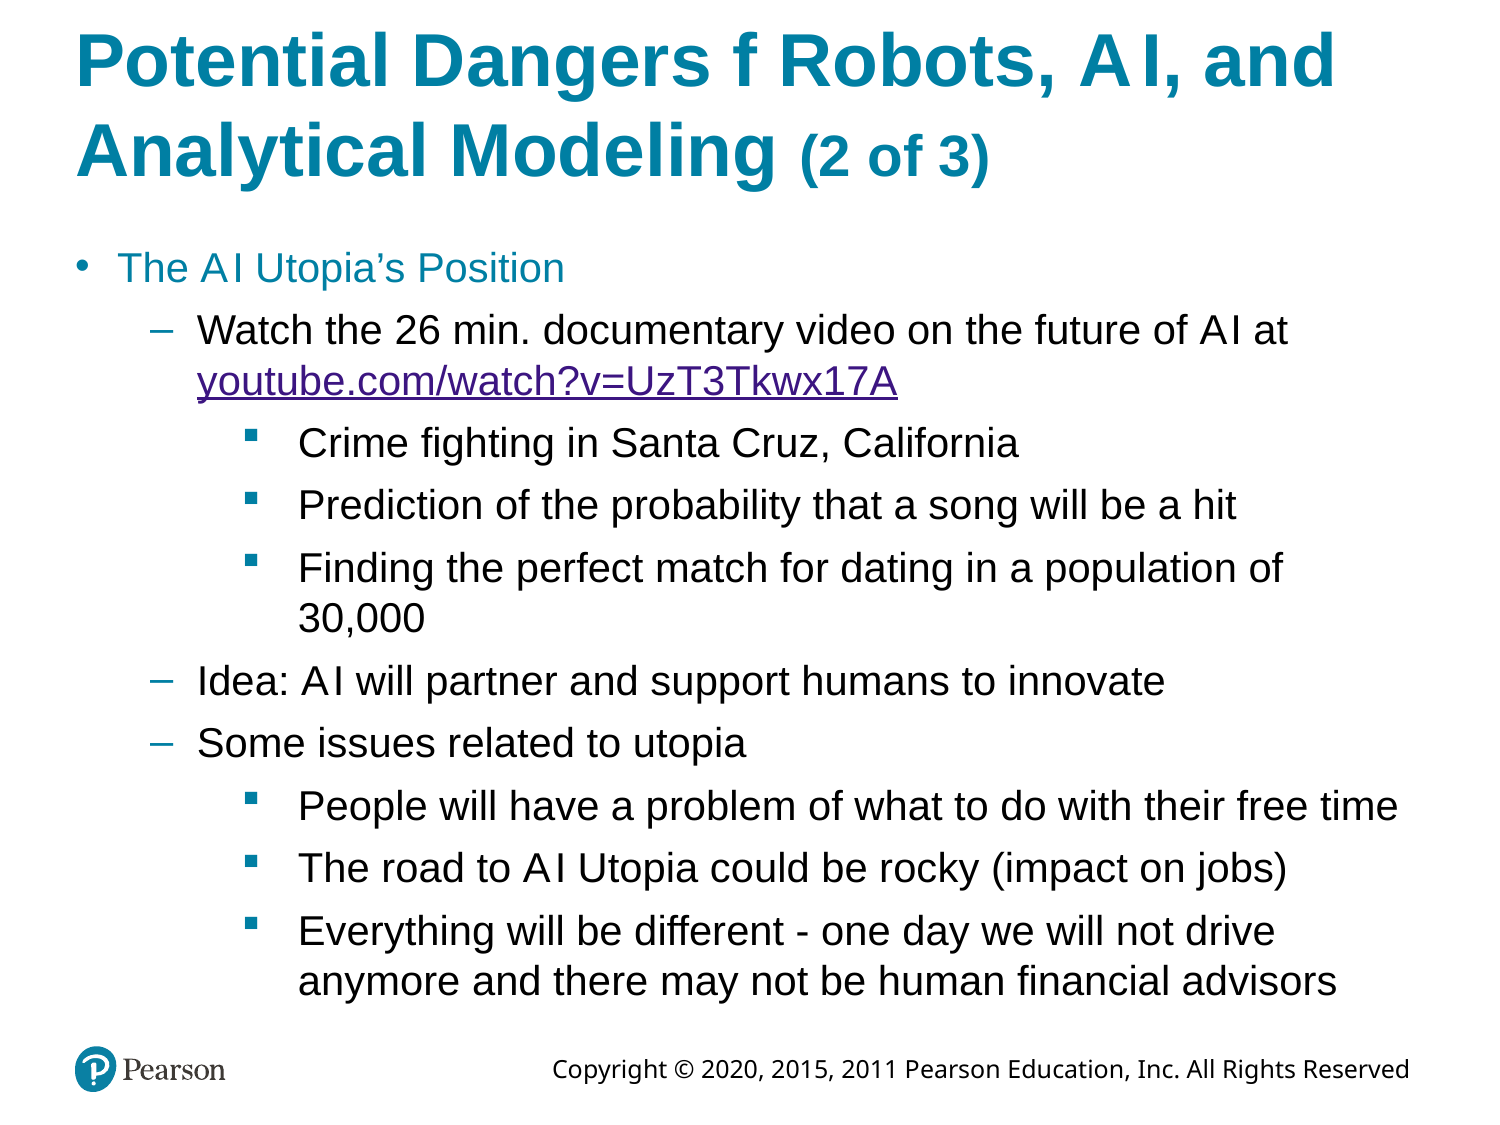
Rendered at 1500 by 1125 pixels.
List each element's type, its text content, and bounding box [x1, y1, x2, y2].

title Potential Dangers f Robots, A I, and Analytical Modeling (2 of 3) [75, 4, 1413, 192]
list The A I Utopia’s Position Watch the 26 min. documentary video on the future of A I at youtube.com/watch?v=UzT3Tkwx17A Crime fighting in Santa Cruz, California Prediction of the probability that a song will be a hit Finding the perfect match for dating in a population of 30,000 Idea: A I will partner and support humans to innovate Some issues related to utopia People will have a problem of what to do with their free time The road to A I Utopia could be rocky (impact on jobs) Everything will be different - one day we will not drive anymore and there may not be human financial advisors [75, 240, 1413, 1004]
